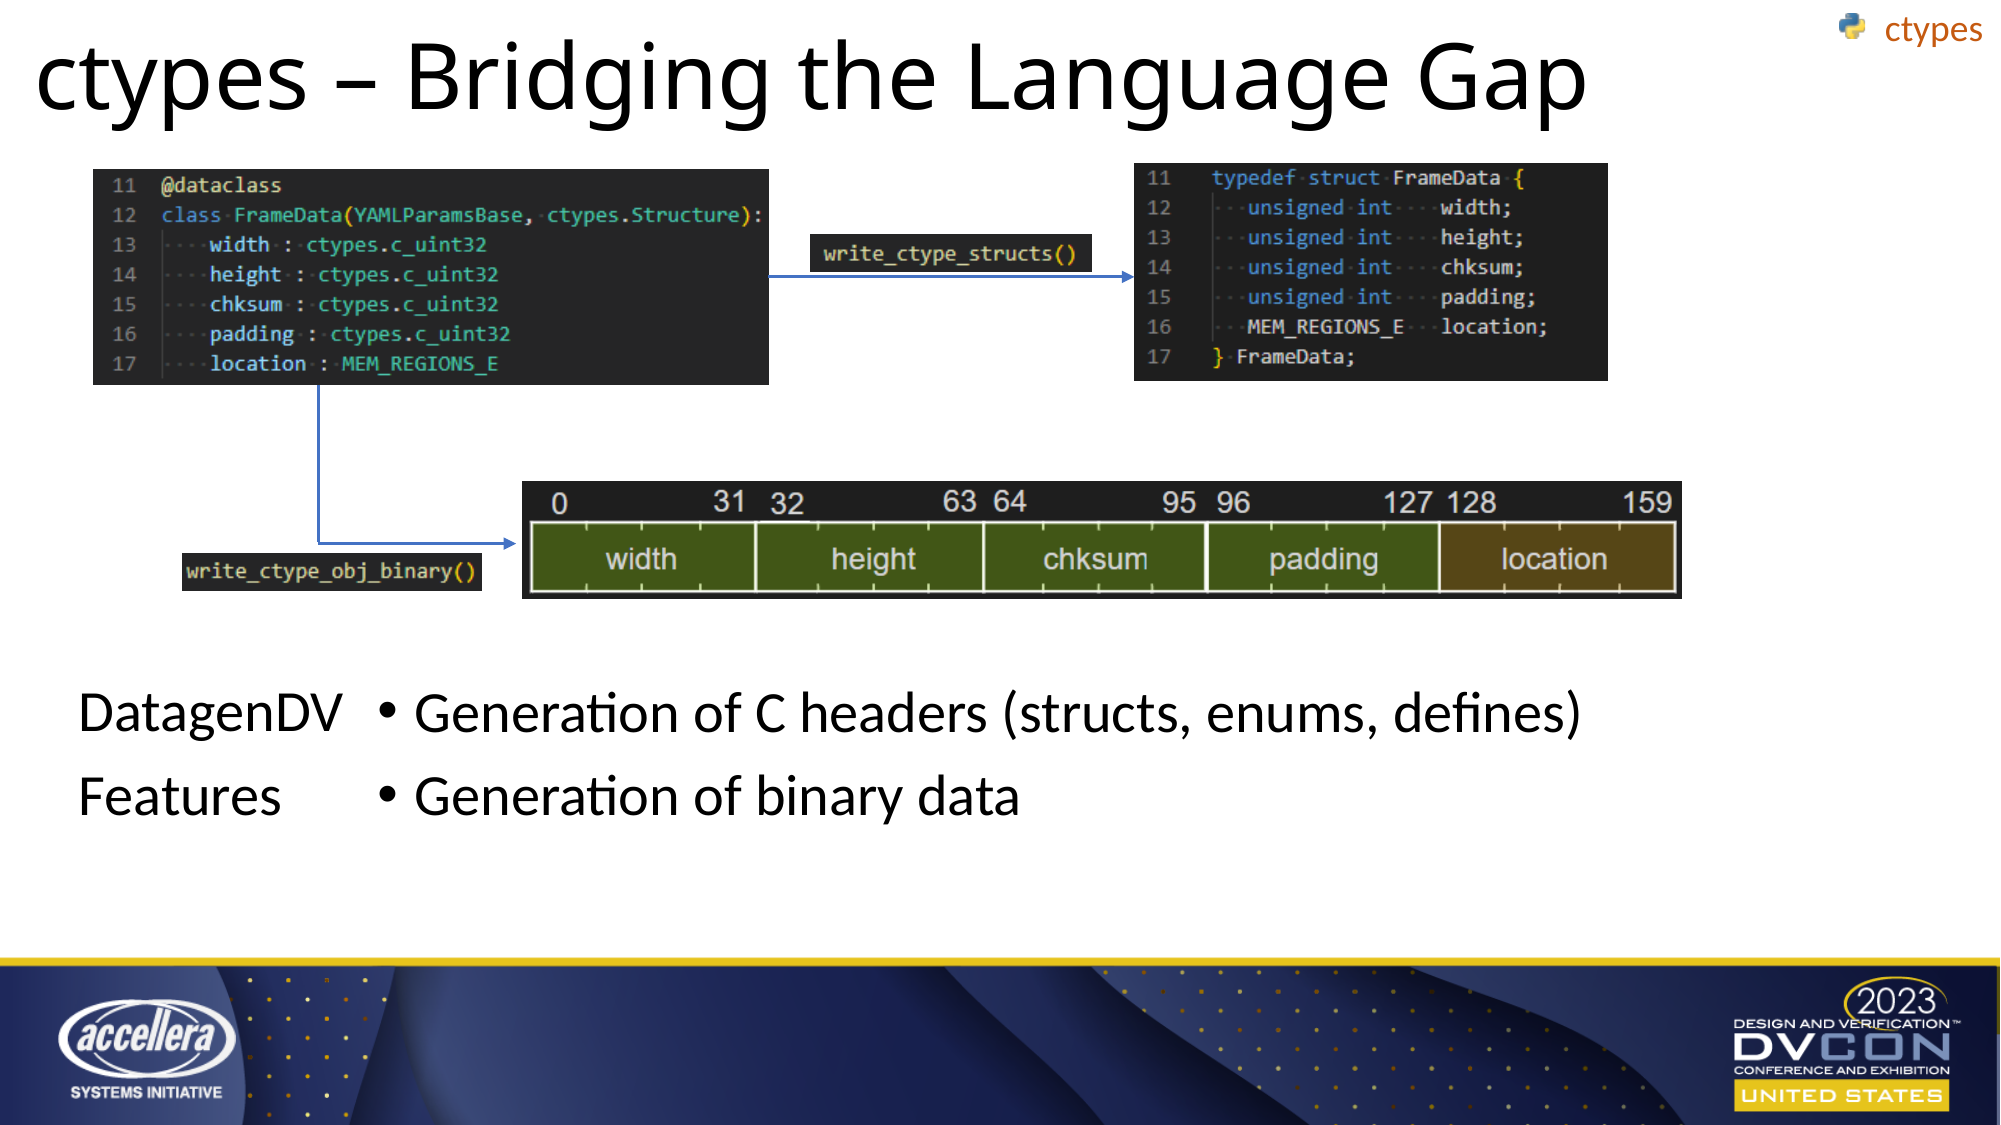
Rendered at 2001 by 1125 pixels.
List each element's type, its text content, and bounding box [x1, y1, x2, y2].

text_box Generation of C headers (structs, enums, defines) Generation of binary data [363, 674, 1831, 956]
title ctypes – Bridging the Language Gap [19, 0, 1745, 189]
text_box ctypes [1870, 0, 2000, 57]
picture [0, 0, 2000, 1125]
text_box DatagenDV Features [63, 673, 363, 1043]
